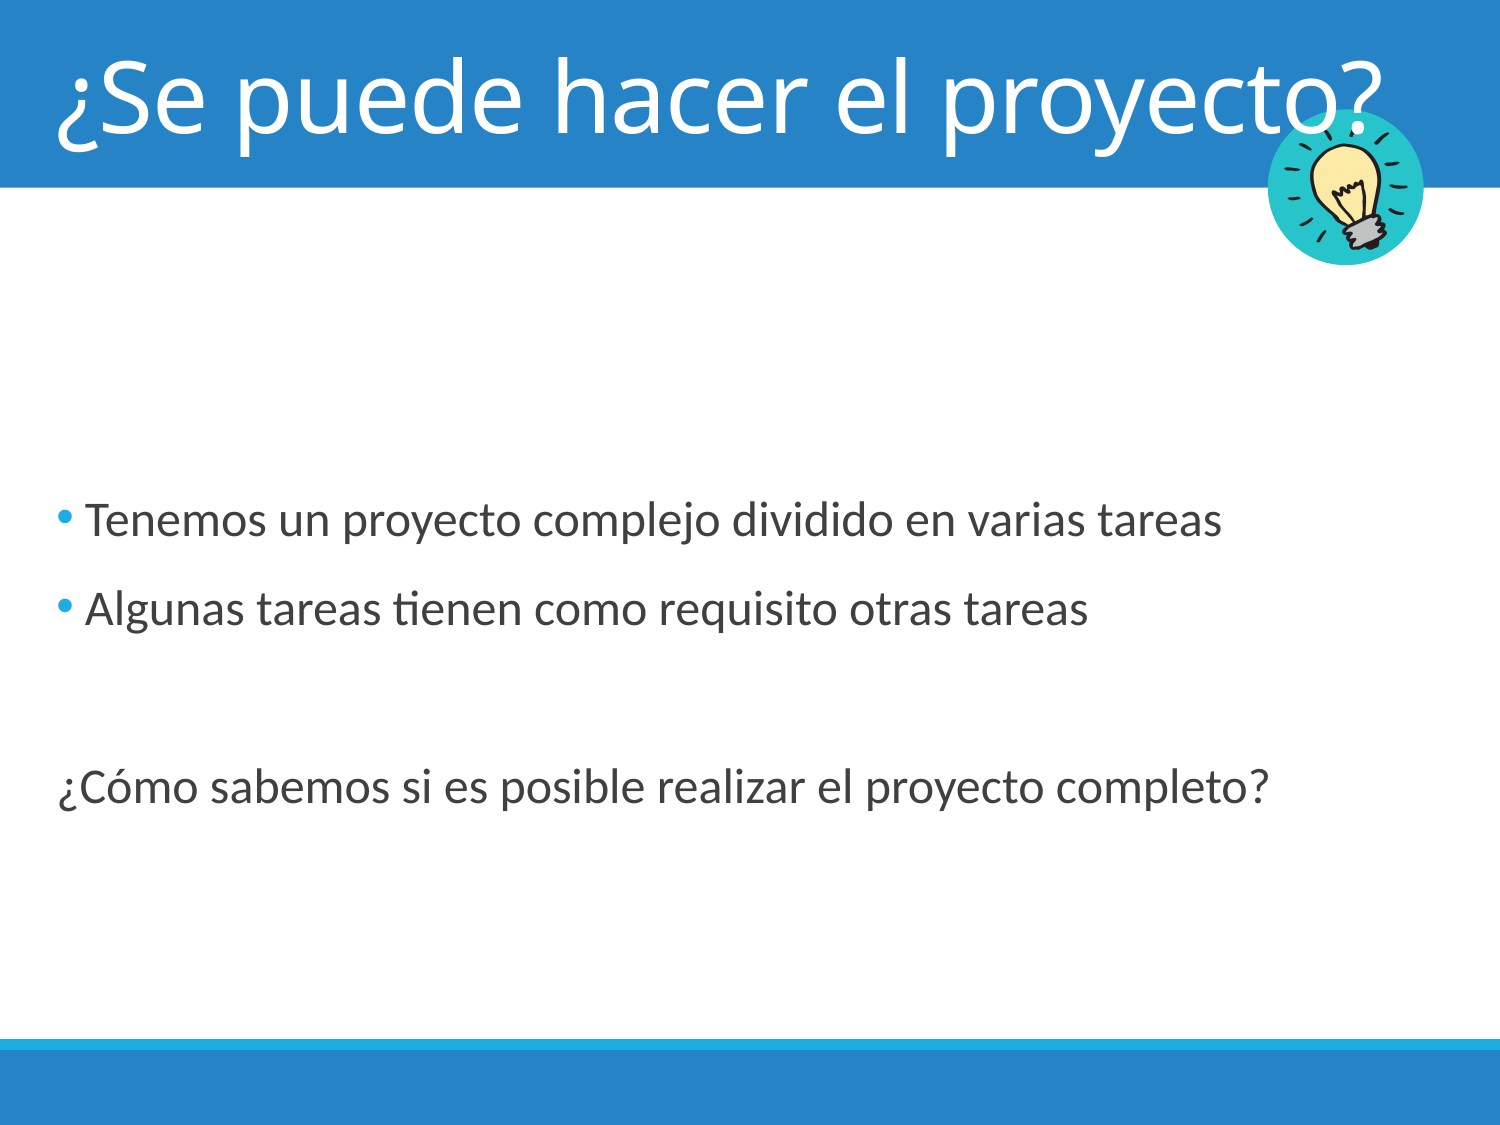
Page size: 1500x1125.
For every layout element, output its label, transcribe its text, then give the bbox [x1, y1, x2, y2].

title ¿Se puede hacer el proyecto? [41, 0, 1459, 188]
list Tenemos un proyecto complejo dividido en varias tareas Algunas tareas tienen como requisito otras tareas ¿Cómo sabemos si es posible realizar el proyecto completo? [41, 299, 1459, 1001]
picture [1284, 188, 1408, 250]
